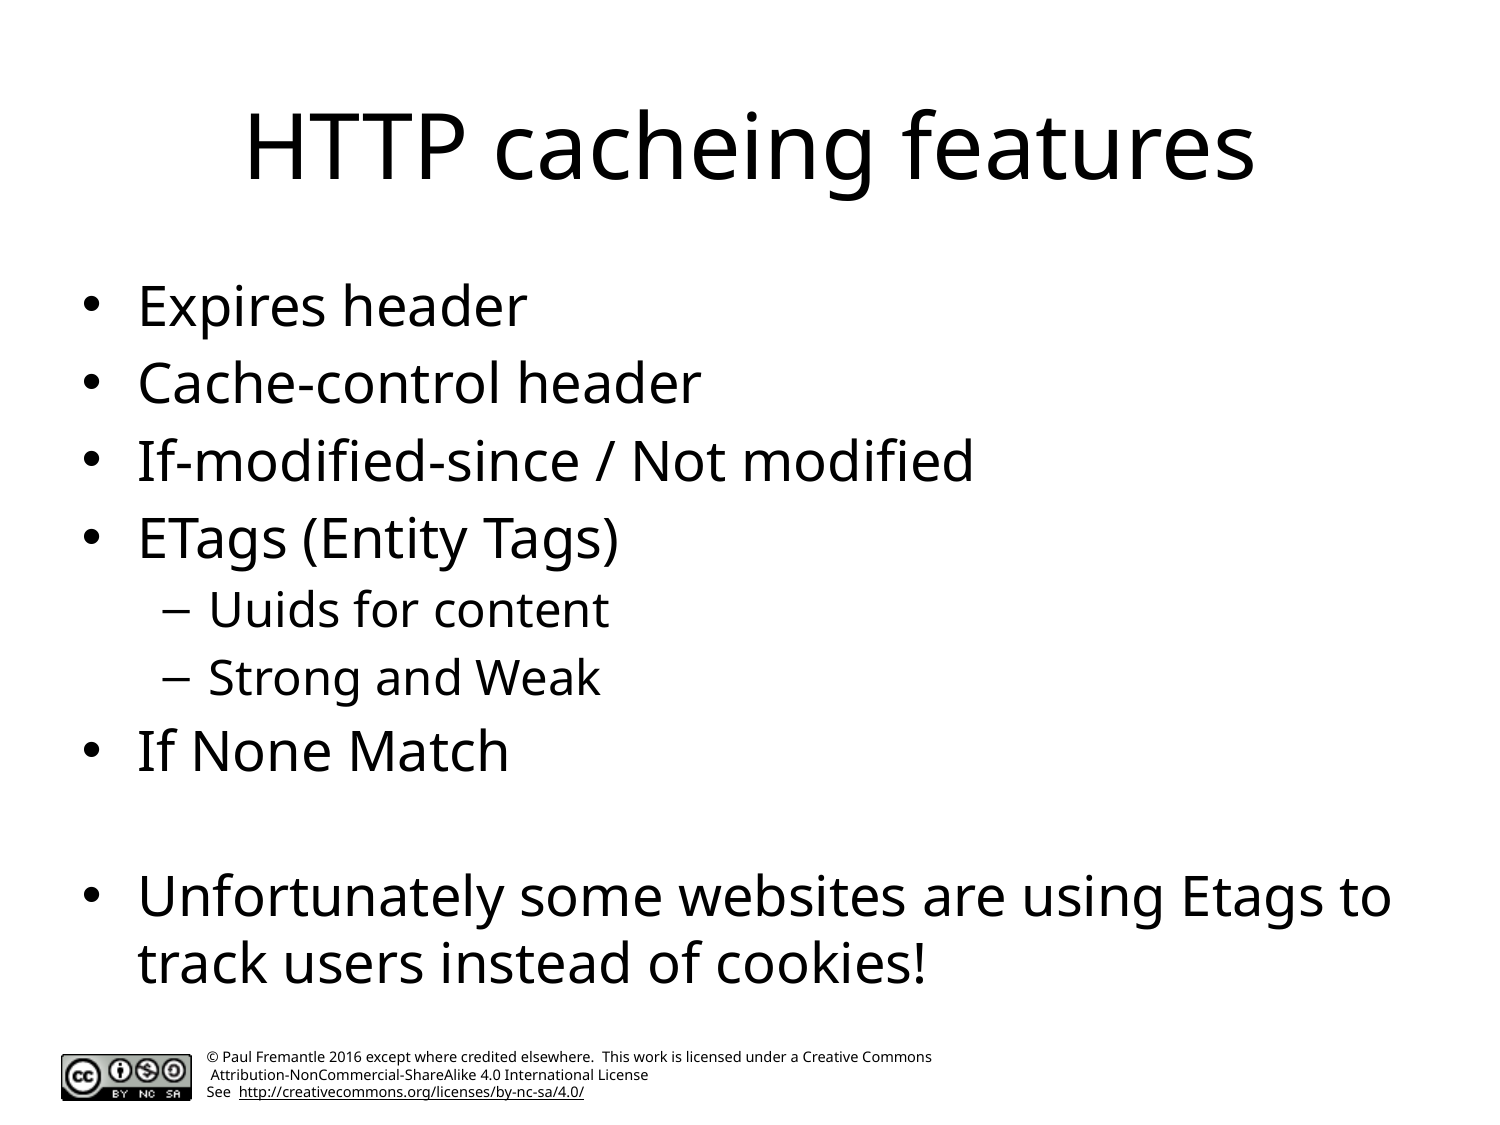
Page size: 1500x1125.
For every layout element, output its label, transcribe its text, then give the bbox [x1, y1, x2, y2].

title HTTP cacheing features [75, 48, 1425, 237]
list Expires header Cache-control header If-modified-since / Not modified ETags (Entity Tags) Uuids for content Strong and Weak If None Match Unfortunately some websites are using Etags to track users instead of cookies! [61, 262, 1412, 1005]
picture [61, 1054, 192, 1101]
